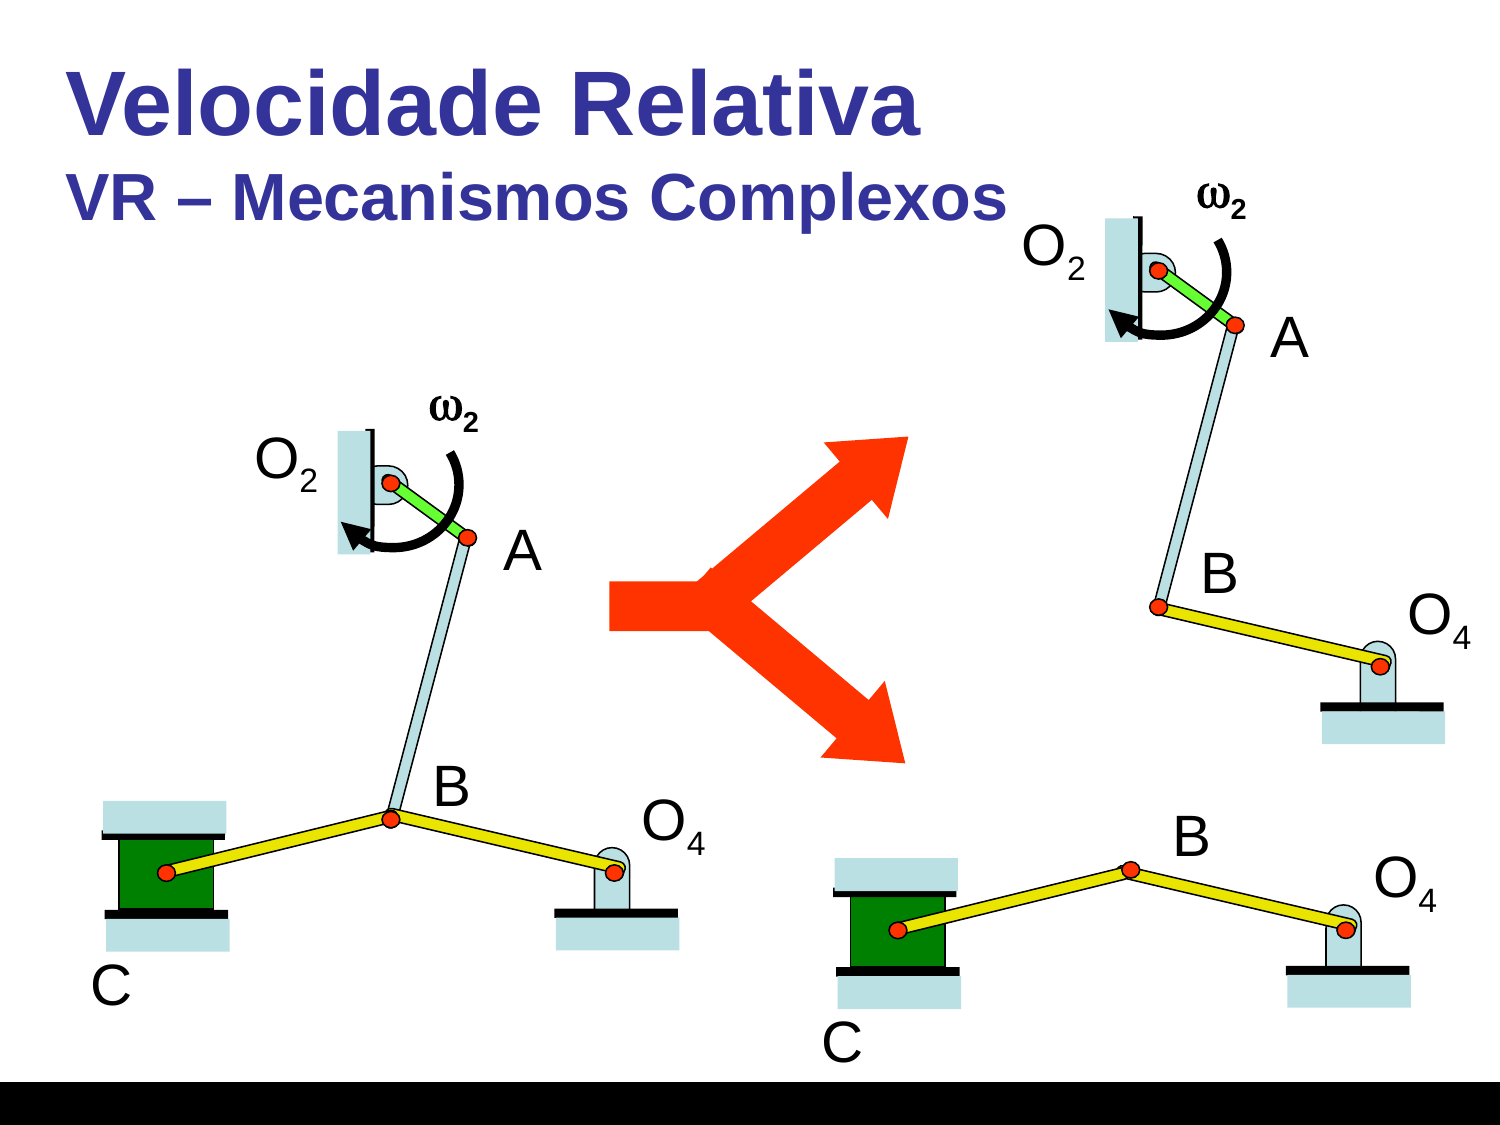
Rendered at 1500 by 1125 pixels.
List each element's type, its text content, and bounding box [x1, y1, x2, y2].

text_box [118, 838, 214, 910]
text_box [605, 864, 624, 882]
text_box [340, 362, 496, 548]
text_box O2 [239, 412, 334, 507]
text_box [555, 917, 680, 951]
text_box C [75, 939, 147, 1025]
title Velocidade Relativa VR – Mecanismos Complexos [50, 45, 1450, 233]
text_box [168, 810, 397, 876]
text_box [597, 847, 626, 866]
text_box [157, 864, 176, 882]
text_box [609, 474, 941, 725]
text_box O4 [626, 774, 721, 870]
text_box [388, 548, 469, 810]
text_box B [417, 740, 487, 826]
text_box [1005, 149, 1489, 745]
text_box [106, 918, 230, 952]
text_box [337, 430, 371, 555]
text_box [806, 790, 1455, 1083]
text_box [103, 800, 227, 834]
text_box [381, 811, 400, 828]
text_box A [488, 504, 557, 590]
text_box [386, 808, 626, 872]
text_box [594, 869, 630, 913]
